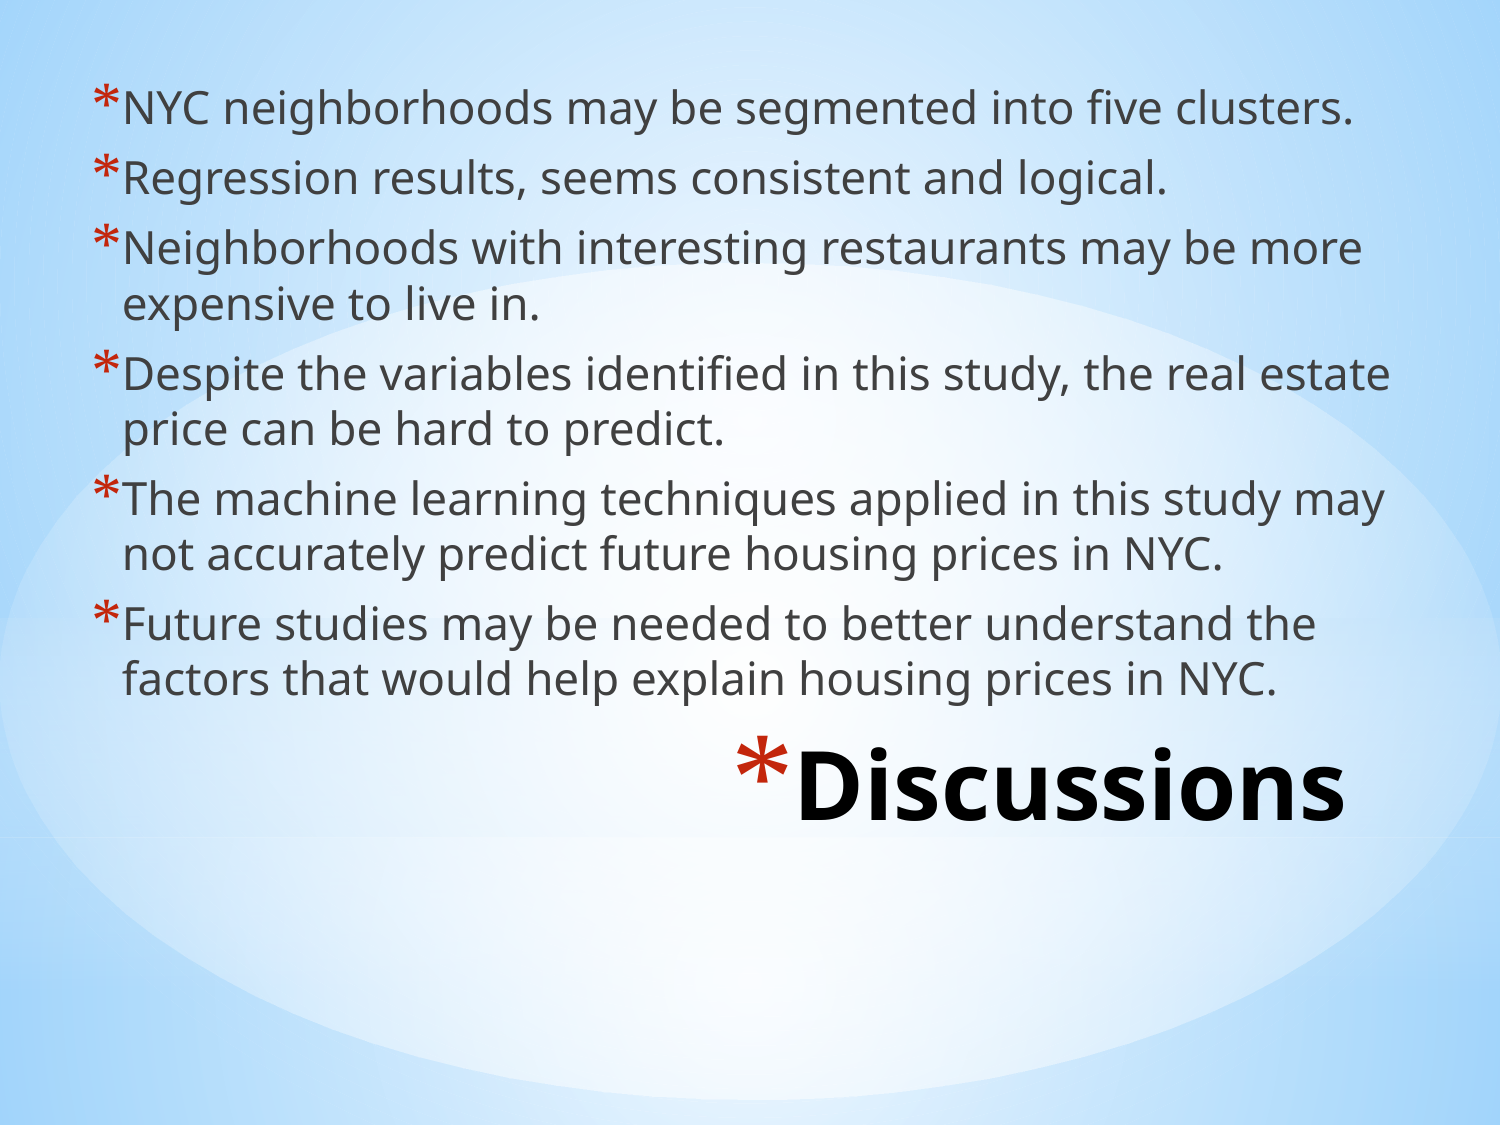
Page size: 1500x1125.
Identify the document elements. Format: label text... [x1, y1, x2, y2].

title Discussions [294, 718, 1363, 905]
list NYC neighborhoods may be segmented into five clusters. Regression results, seems consistent and logical. Neighborhoods with interesting restaurants may be more expensive to live in. Despite the variables identified in this study, the real estate price can be hard to predict. The machine learning techniques applied in this study may not accurately predict future housing prices in NYC. Future studies may be needed to better understand the factors that would help explain housing prices in NYC. [69, 71, 1440, 718]
